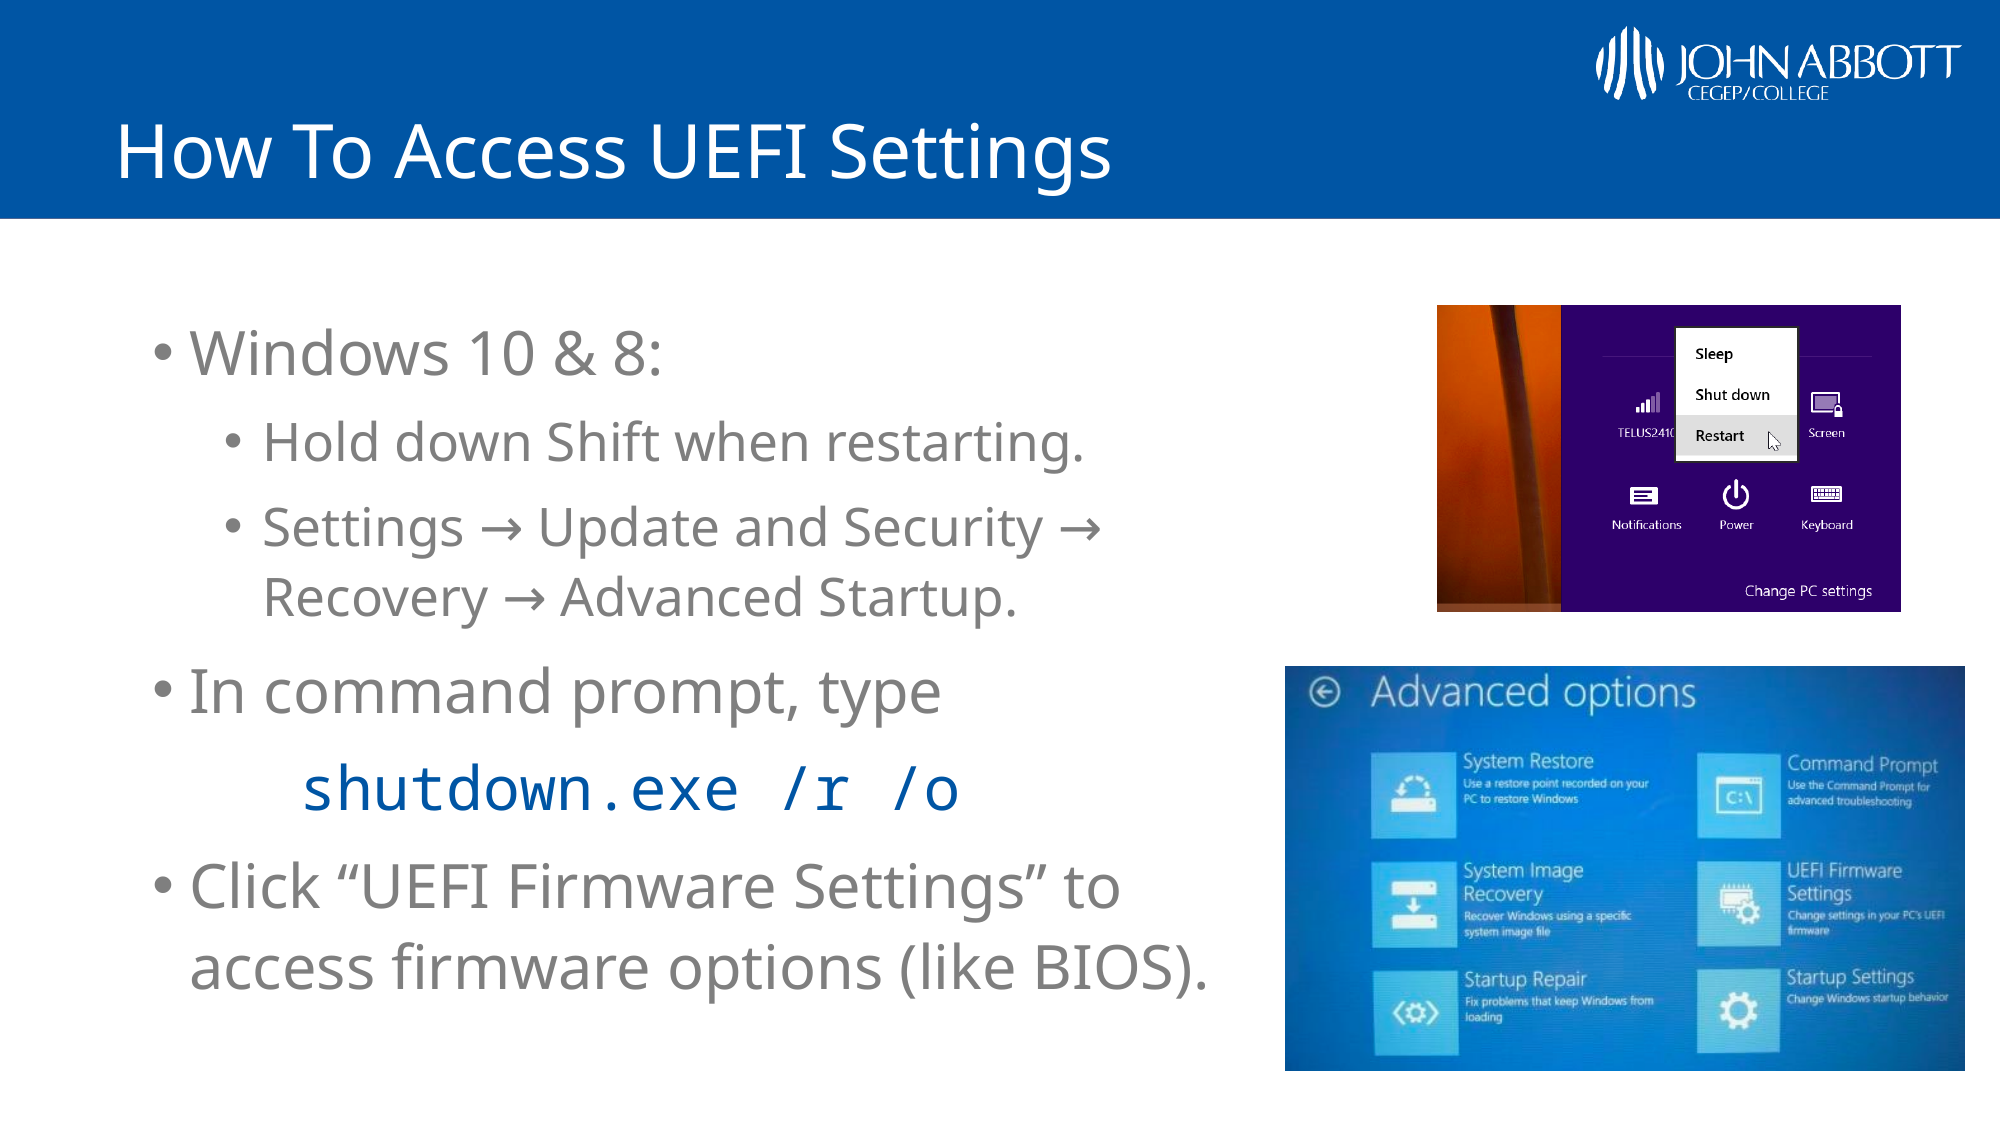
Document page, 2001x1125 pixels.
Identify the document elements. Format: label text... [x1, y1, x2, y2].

list Windows 10 & 8: Hold down Shift when restarting. Settings → Update and Security → Recovery → Advanced Startup. In command prompt, type shutdown.exe /r /o Click “UEFI Firmware Settings” to access firmware options (like BIOS). [137, 299, 1863, 1014]
title How To Access UEFI Settings [99, 0, 1863, 202]
picture [1863, 26, 1962, 100]
picture [1285, 666, 1966, 1072]
picture [1437, 305, 1902, 612]
